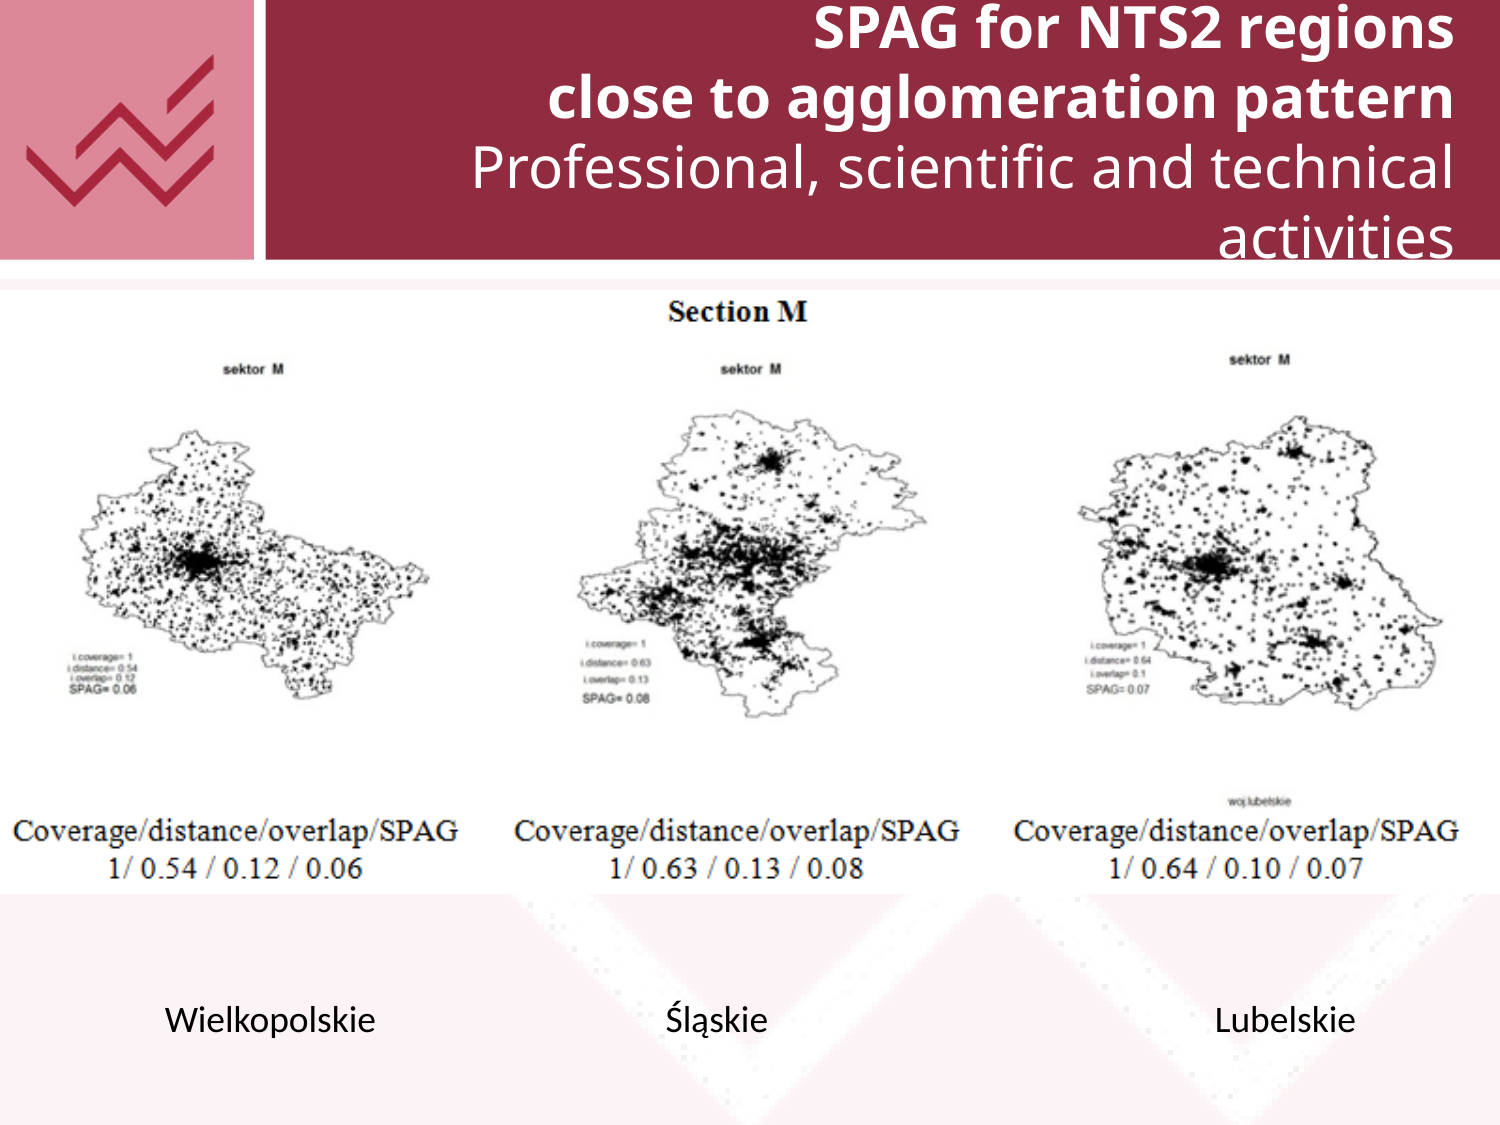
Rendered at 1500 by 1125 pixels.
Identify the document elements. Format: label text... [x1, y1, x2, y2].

text_box Wielkopolskie Śląskie Lubelskie [0, 987, 1498, 1048]
picture [0, 33, 241, 238]
title SPAG for NTS2 regions close to agglomeration pattern Professional, scientific and technical activities [301, 36, 1471, 224]
picture [0, 191, 1500, 1125]
